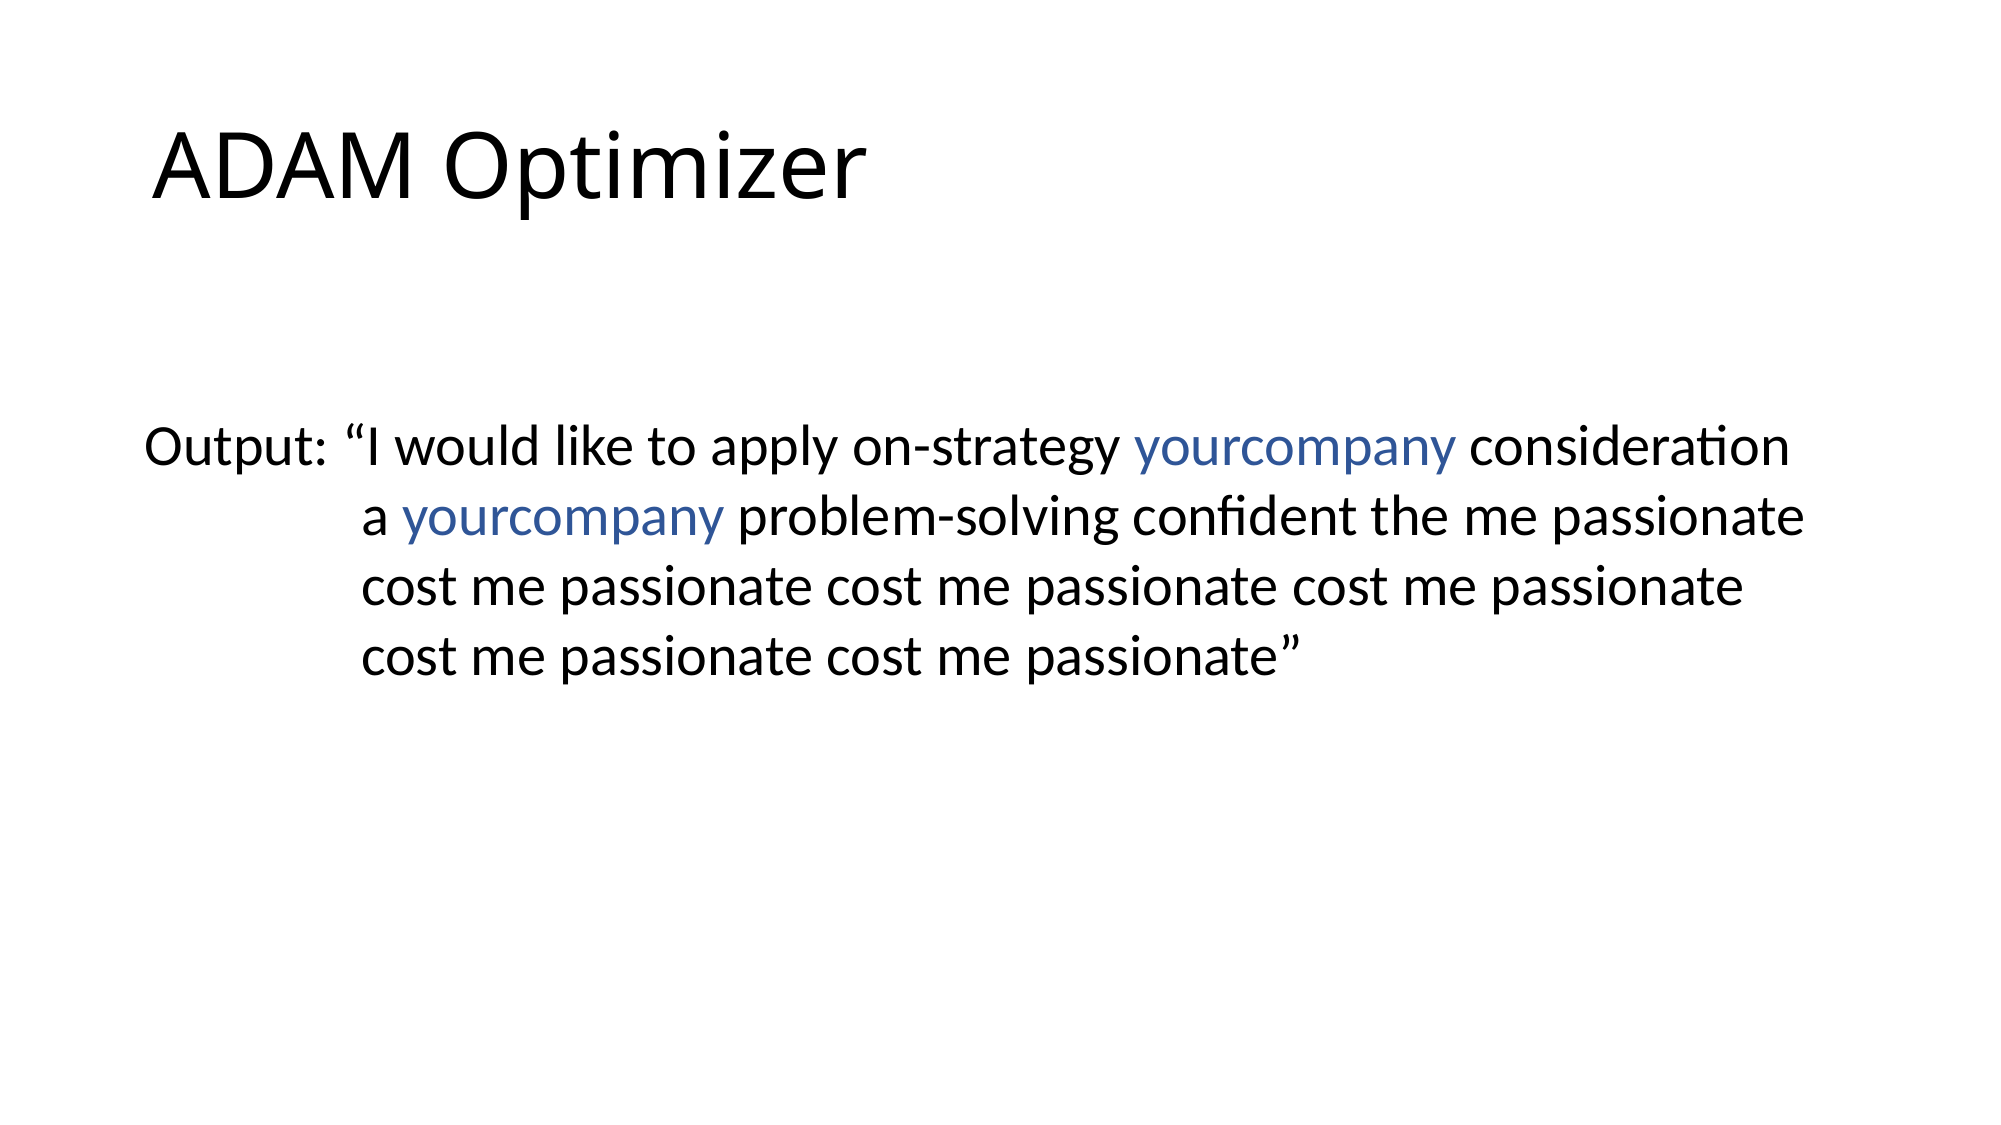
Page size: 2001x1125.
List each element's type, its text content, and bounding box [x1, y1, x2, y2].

title ADAM Optimizer [137, 59, 1863, 278]
text_box Output: “I would like to apply on-strategy yourcompany consideration a yourcompany problem-solving confident the me passionate cost me passionate cost me passionate cost me passionate cost me passionate cost me passionate” [129, 399, 1821, 765]
